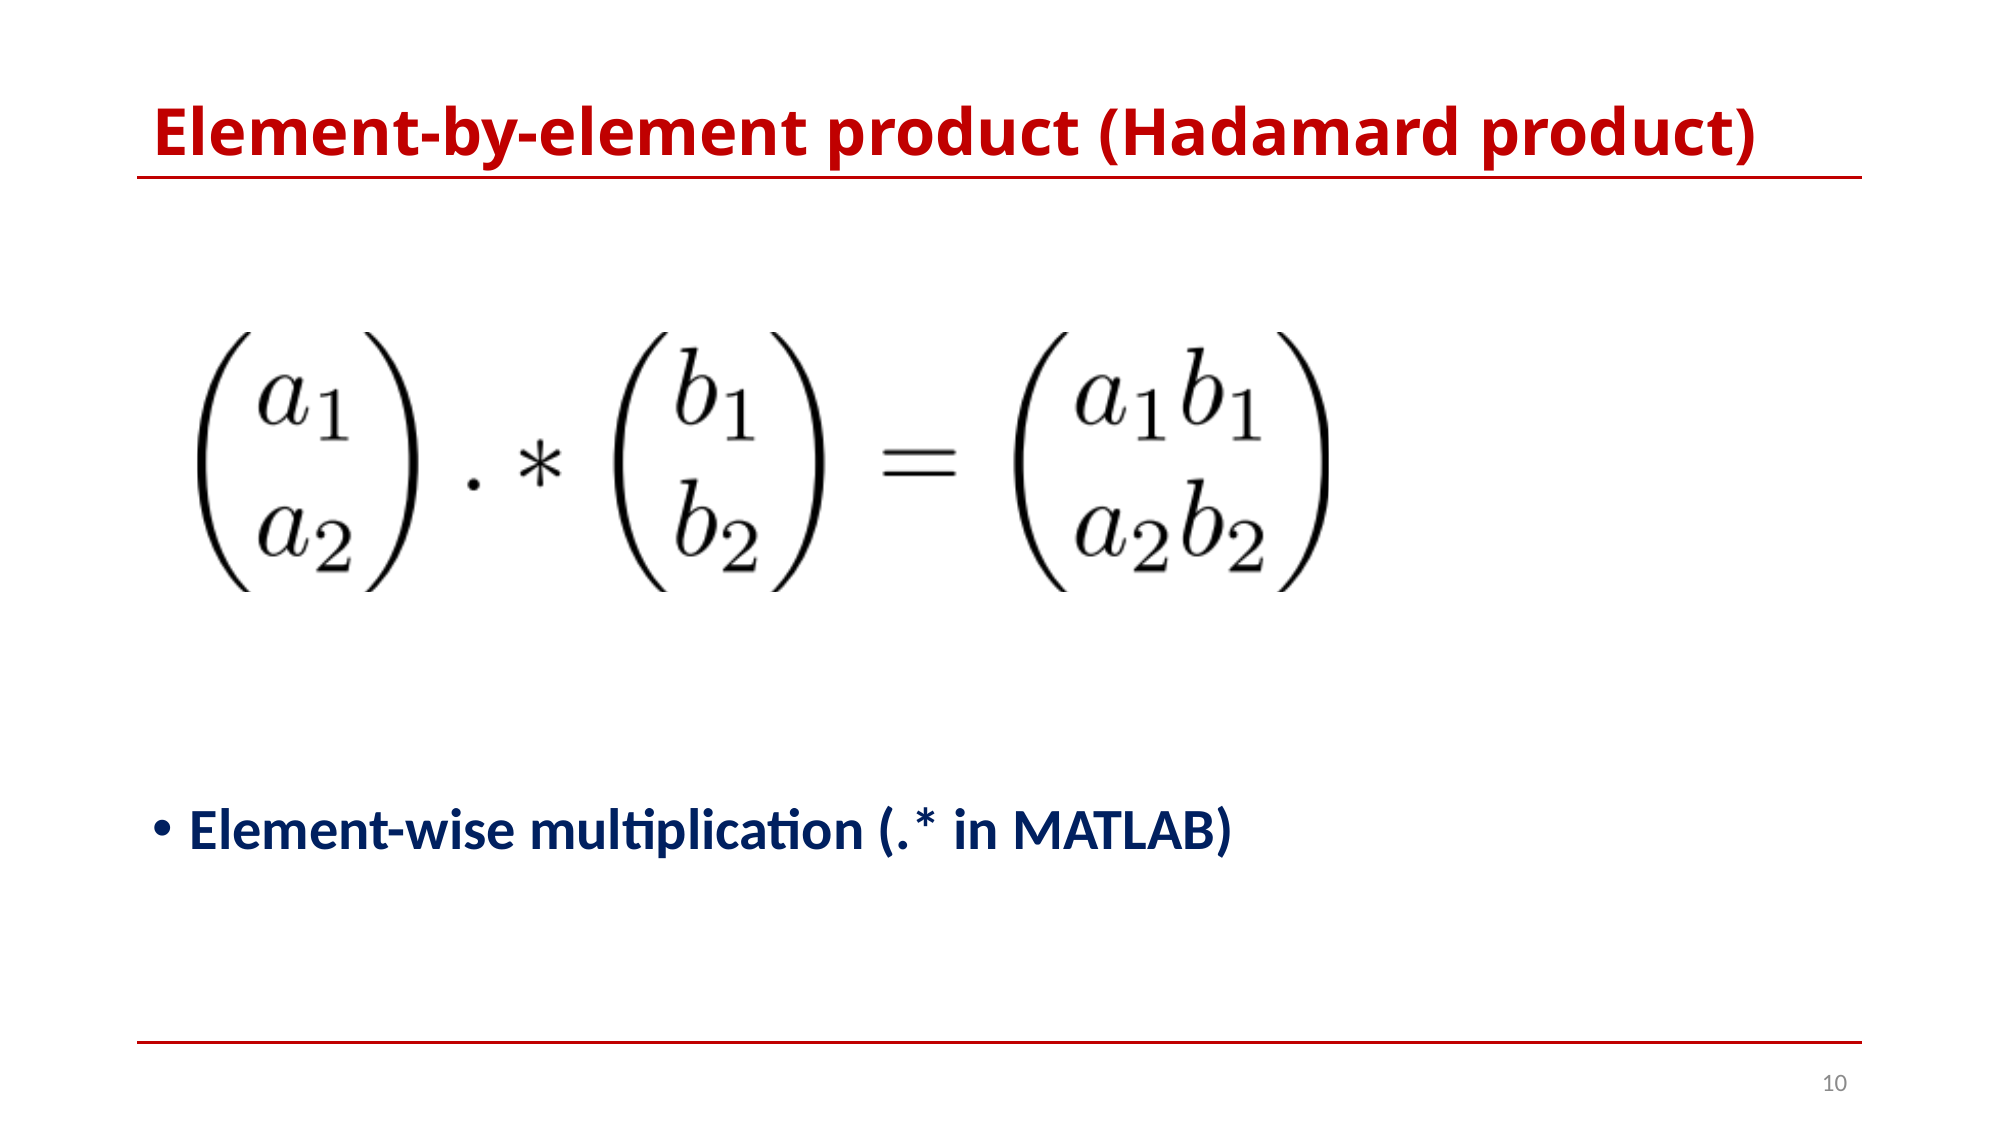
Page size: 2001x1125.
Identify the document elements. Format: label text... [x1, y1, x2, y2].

picture [196, 332, 1329, 592]
title Element-by-element product (Hadamard product) [137, 90, 1863, 178]
slide_number 10 [1412, 1051, 1863, 1111]
list Element-wise multiplication (.* in MATLAB) [137, 792, 1388, 927]
